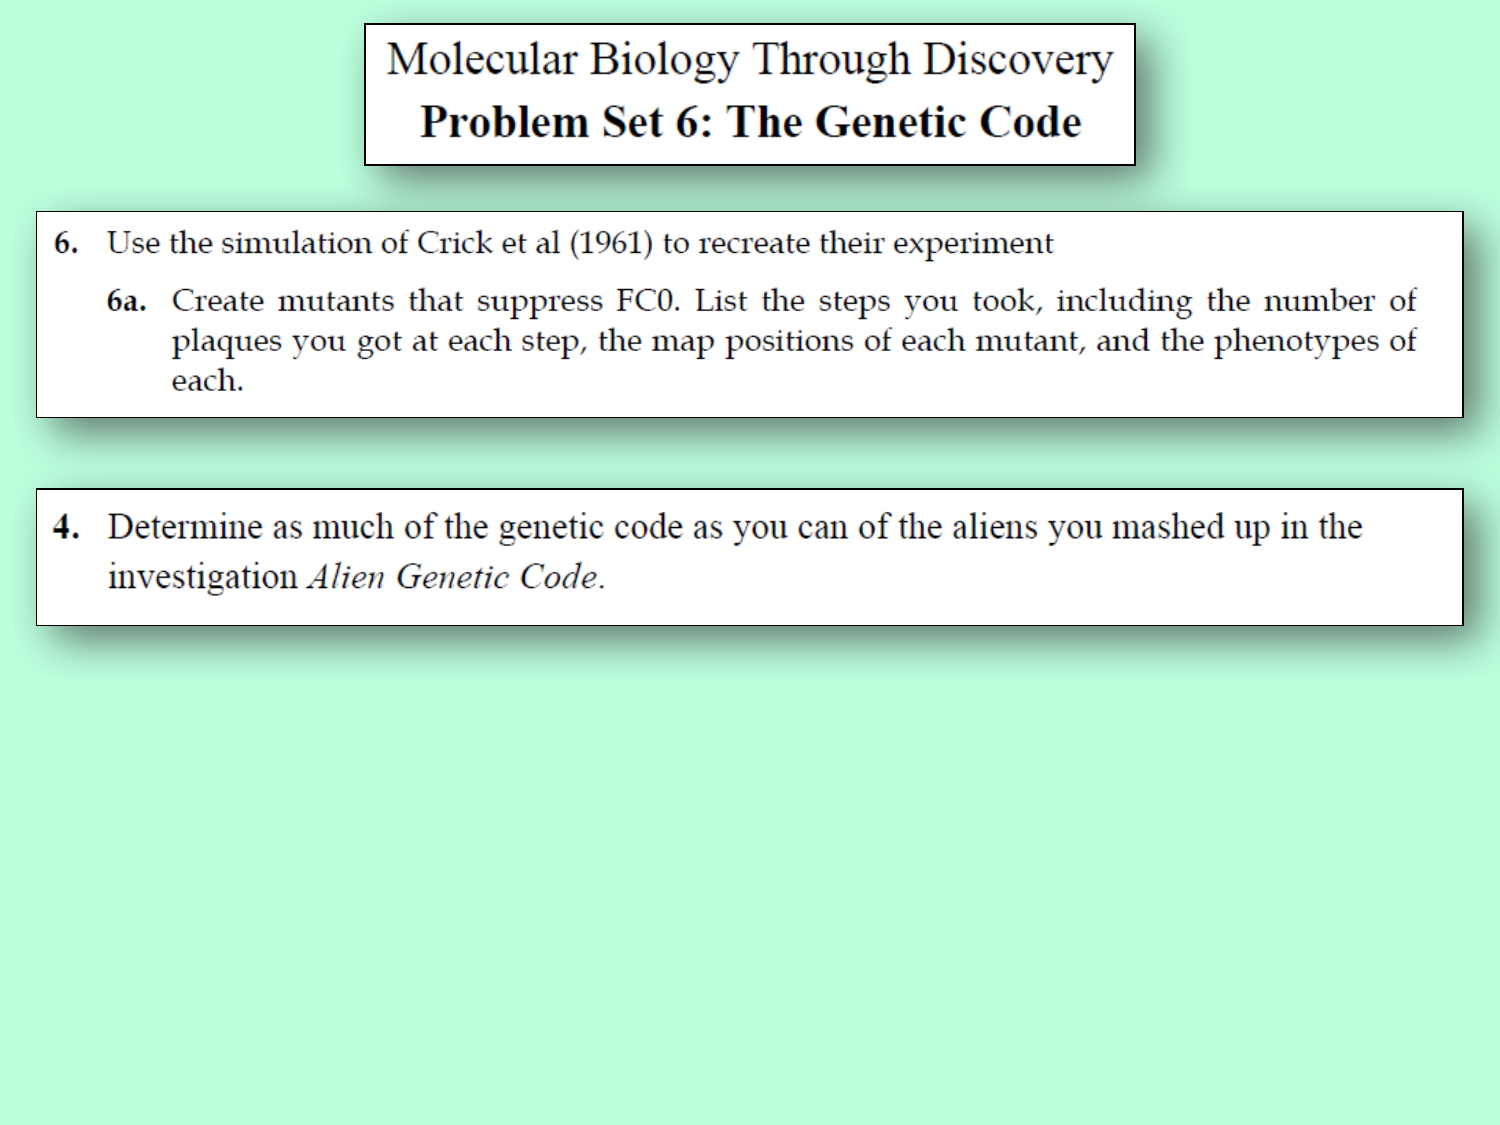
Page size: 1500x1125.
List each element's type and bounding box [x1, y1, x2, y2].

picture [365, 24, 1135, 165]
picture [37, 212, 1463, 417]
picture [37, 489, 1463, 625]
